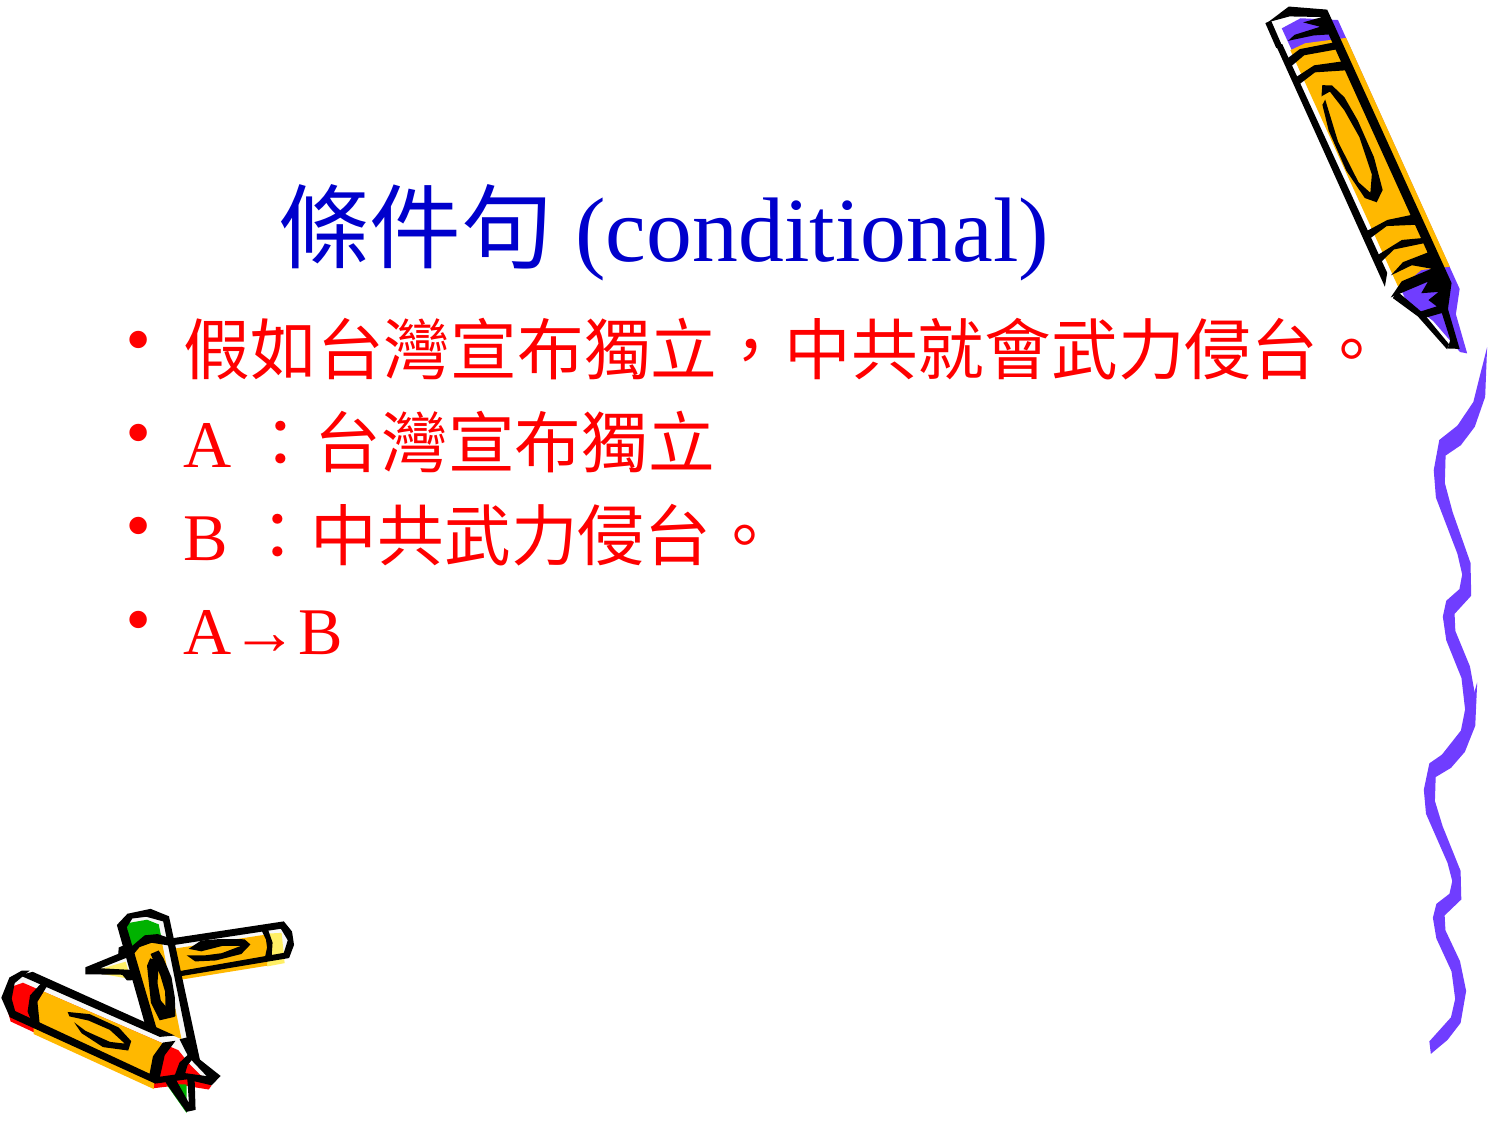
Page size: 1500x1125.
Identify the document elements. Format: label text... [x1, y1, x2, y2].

list 假如台灣宣布獨立，中共就會武力侵台。 A：台灣宣布獨立 B：中共武力侵台。 A→B [112, 299, 1375, 900]
title 條件句(conditional) [112, 24, 1240, 288]
